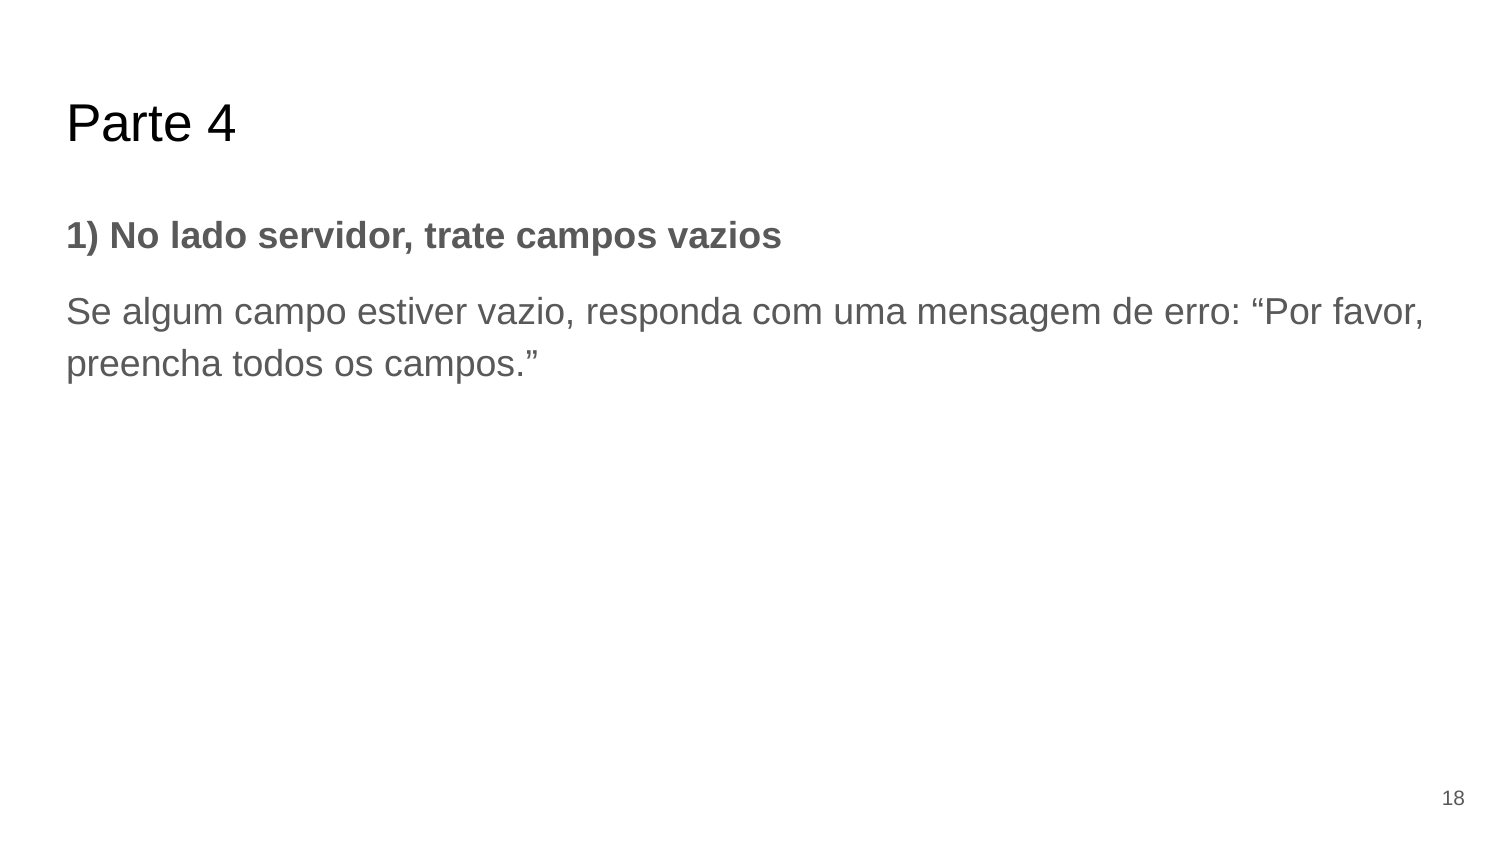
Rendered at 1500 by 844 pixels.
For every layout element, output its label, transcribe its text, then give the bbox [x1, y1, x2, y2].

list 1) No lado servidor, trate campos vazios Se algum campo estiver vazio, responda com uma mensagem de erro: “Por favor, preencha todos os campos.” [51, 189, 1449, 750]
slide_number <número> [1389, 764, 1480, 830]
title Parte 4 [51, 72, 1449, 167]
